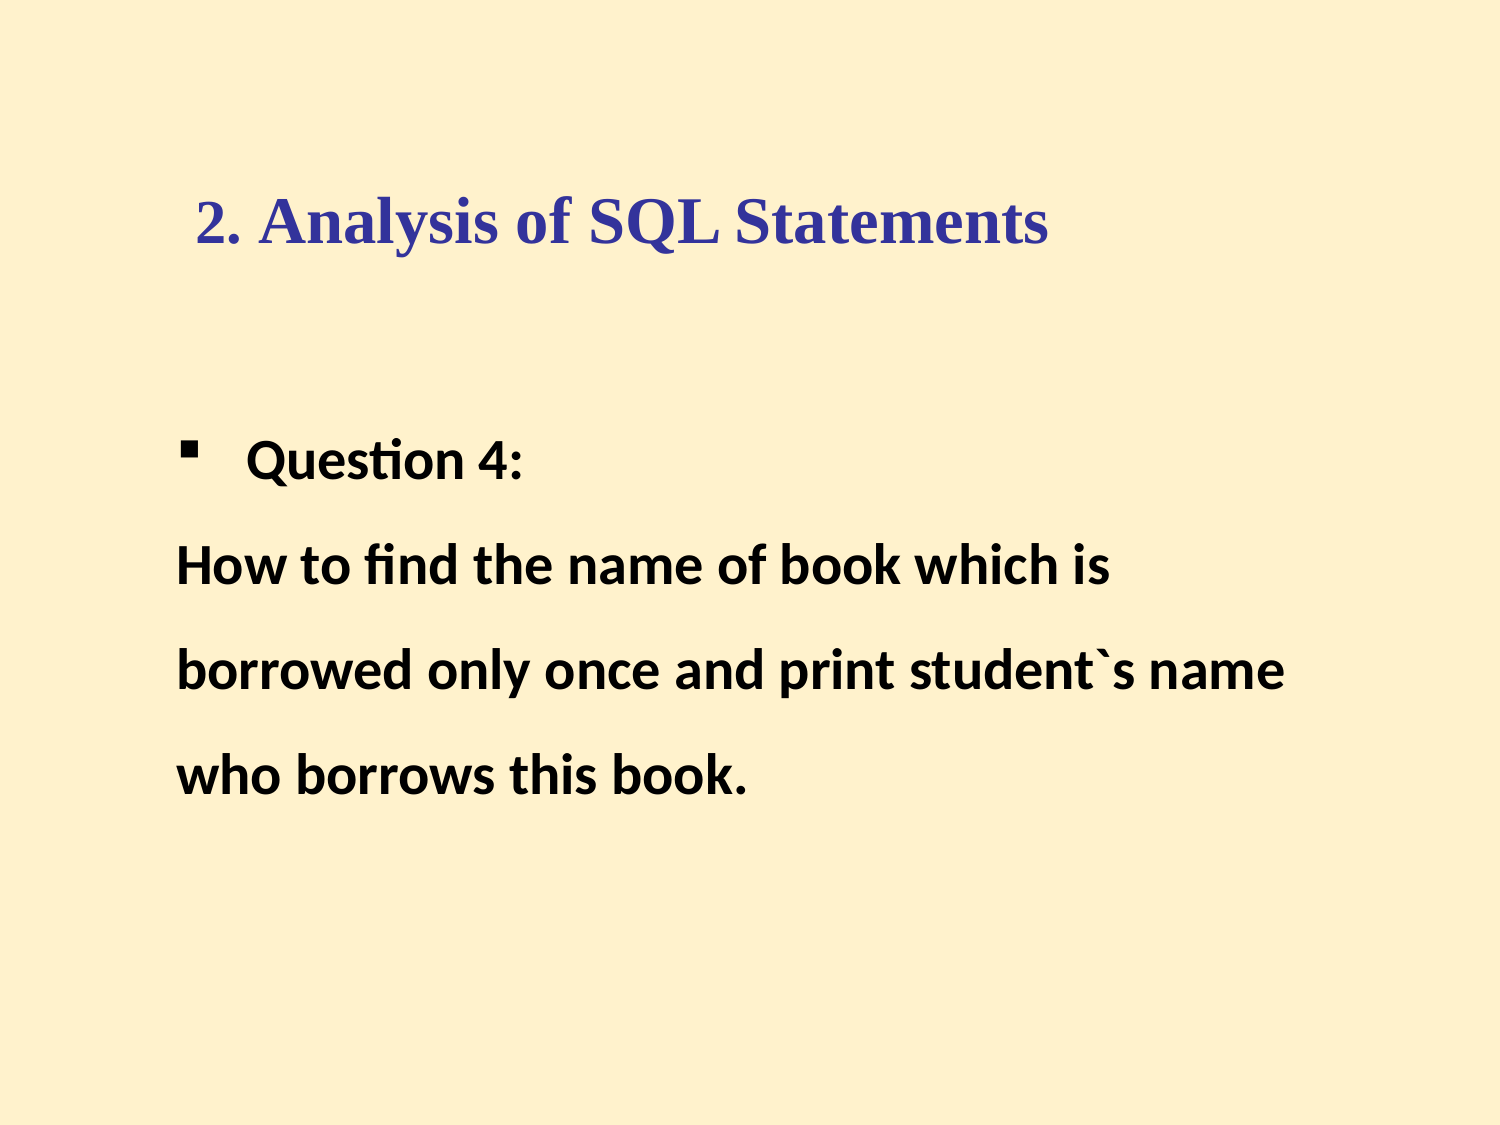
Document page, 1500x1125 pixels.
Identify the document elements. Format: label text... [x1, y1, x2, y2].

text_box 2. Analysis of SQL Statements [180, 169, 1308, 265]
text_box Question 4: How to find the name of book which is borrowed only once and print student`s name who borrows this book. [161, 379, 1372, 814]
